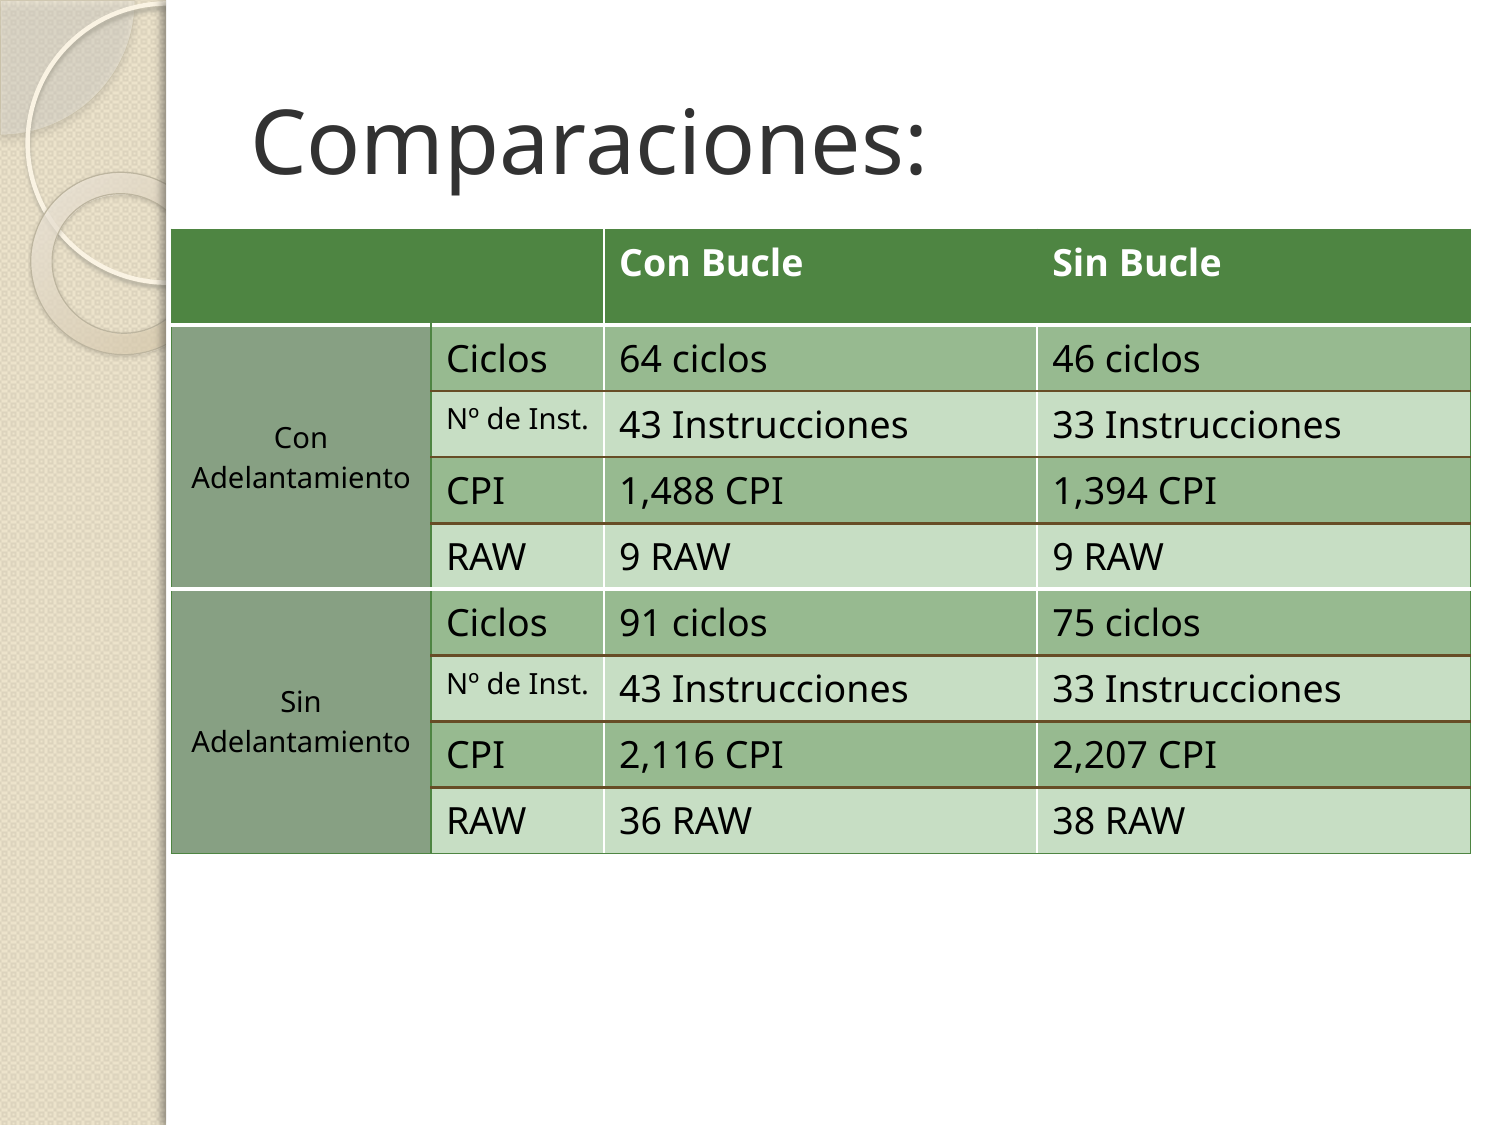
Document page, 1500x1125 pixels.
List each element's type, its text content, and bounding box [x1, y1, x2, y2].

table_cell 64 ciclos [605, 327, 1036, 390]
table_cell RAW [432, 789, 603, 853]
table_cell 46 ciclos [1038, 327, 1470, 390]
table_cell 1,394 CPI [1038, 458, 1470, 522]
table_cell 33 Instrucciones [1038, 657, 1470, 720]
title Comparaciones: [235, 45, 1466, 229]
table_cell 2,116 CPI [605, 723, 1036, 786]
table_cell CPI [432, 458, 603, 522]
table_header Con Bucle [605, 230, 1037, 323]
table_header Sin Bucle [1038, 230, 1470, 323]
table_cell Nº de Inst. [432, 392, 603, 456]
table_cell 36 RAW [605, 789, 1036, 853]
table_cell 33 Instrucciones [1038, 392, 1470, 456]
table_cell Nº de Inst. [432, 657, 603, 720]
table_cell Ciclos [432, 591, 603, 654]
table_header [172, 230, 603, 323]
table_cell 43 Instrucciones [605, 392, 1036, 456]
table_cell Con Adelantamiento [172, 327, 430, 587]
table_cell 9 RAW [1038, 525, 1470, 587]
table_cell 1,488 CPI [605, 458, 1036, 522]
table_cell 43 Instrucciones [605, 657, 1036, 720]
table_cell 2,207 CPI [1038, 723, 1470, 786]
table_cell Ciclos [432, 327, 603, 390]
table_cell CPI [432, 723, 603, 786]
table_cell 75 ciclos [1038, 591, 1470, 654]
table_cell 91 ciclos [605, 591, 1036, 654]
table_cell 9 RAW [605, 525, 1036, 587]
table_cell Sin Adelantamiento [172, 591, 430, 853]
table_cell RAW [432, 525, 603, 587]
table_cell 38 RAW [1038, 789, 1470, 853]
